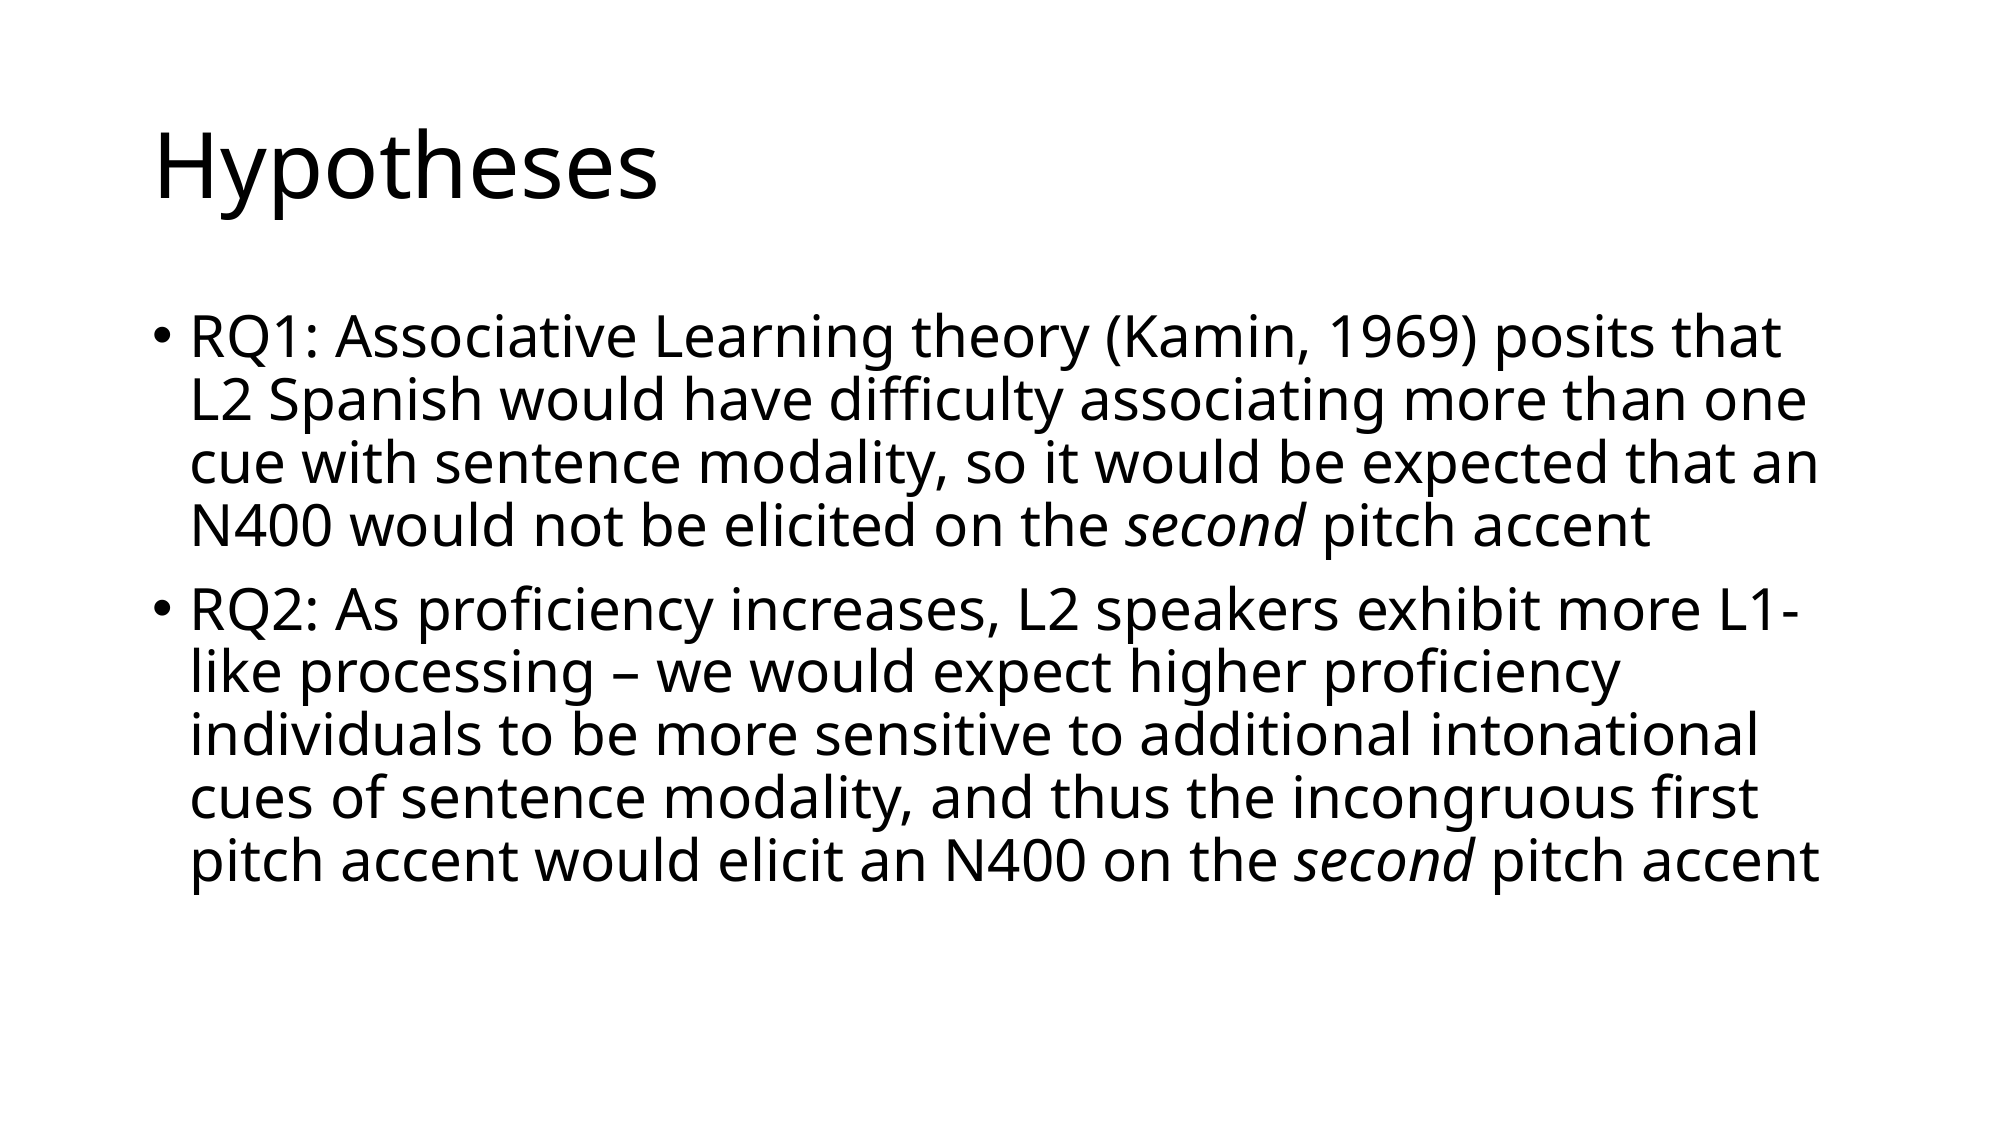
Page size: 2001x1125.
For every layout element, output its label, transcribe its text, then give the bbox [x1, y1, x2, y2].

list RQ1: Associative Learning theory (Kamin, 1969) posits that L2 Spanish would have difficulty associating more than one cue with sentence modality, so it would be expected that an N400 would not be elicited on the second pitch accent RQ2: As proficiency increases, L2 speakers exhibit more L1-like processing – we would expect higher proficiency individuals to be more sensitive to additional intonational cues of sentence modality, and thus the incongruous first pitch accent would elicit an N400 on the second pitch accent [137, 299, 1863, 1014]
title Hypotheses [137, 59, 1863, 278]
